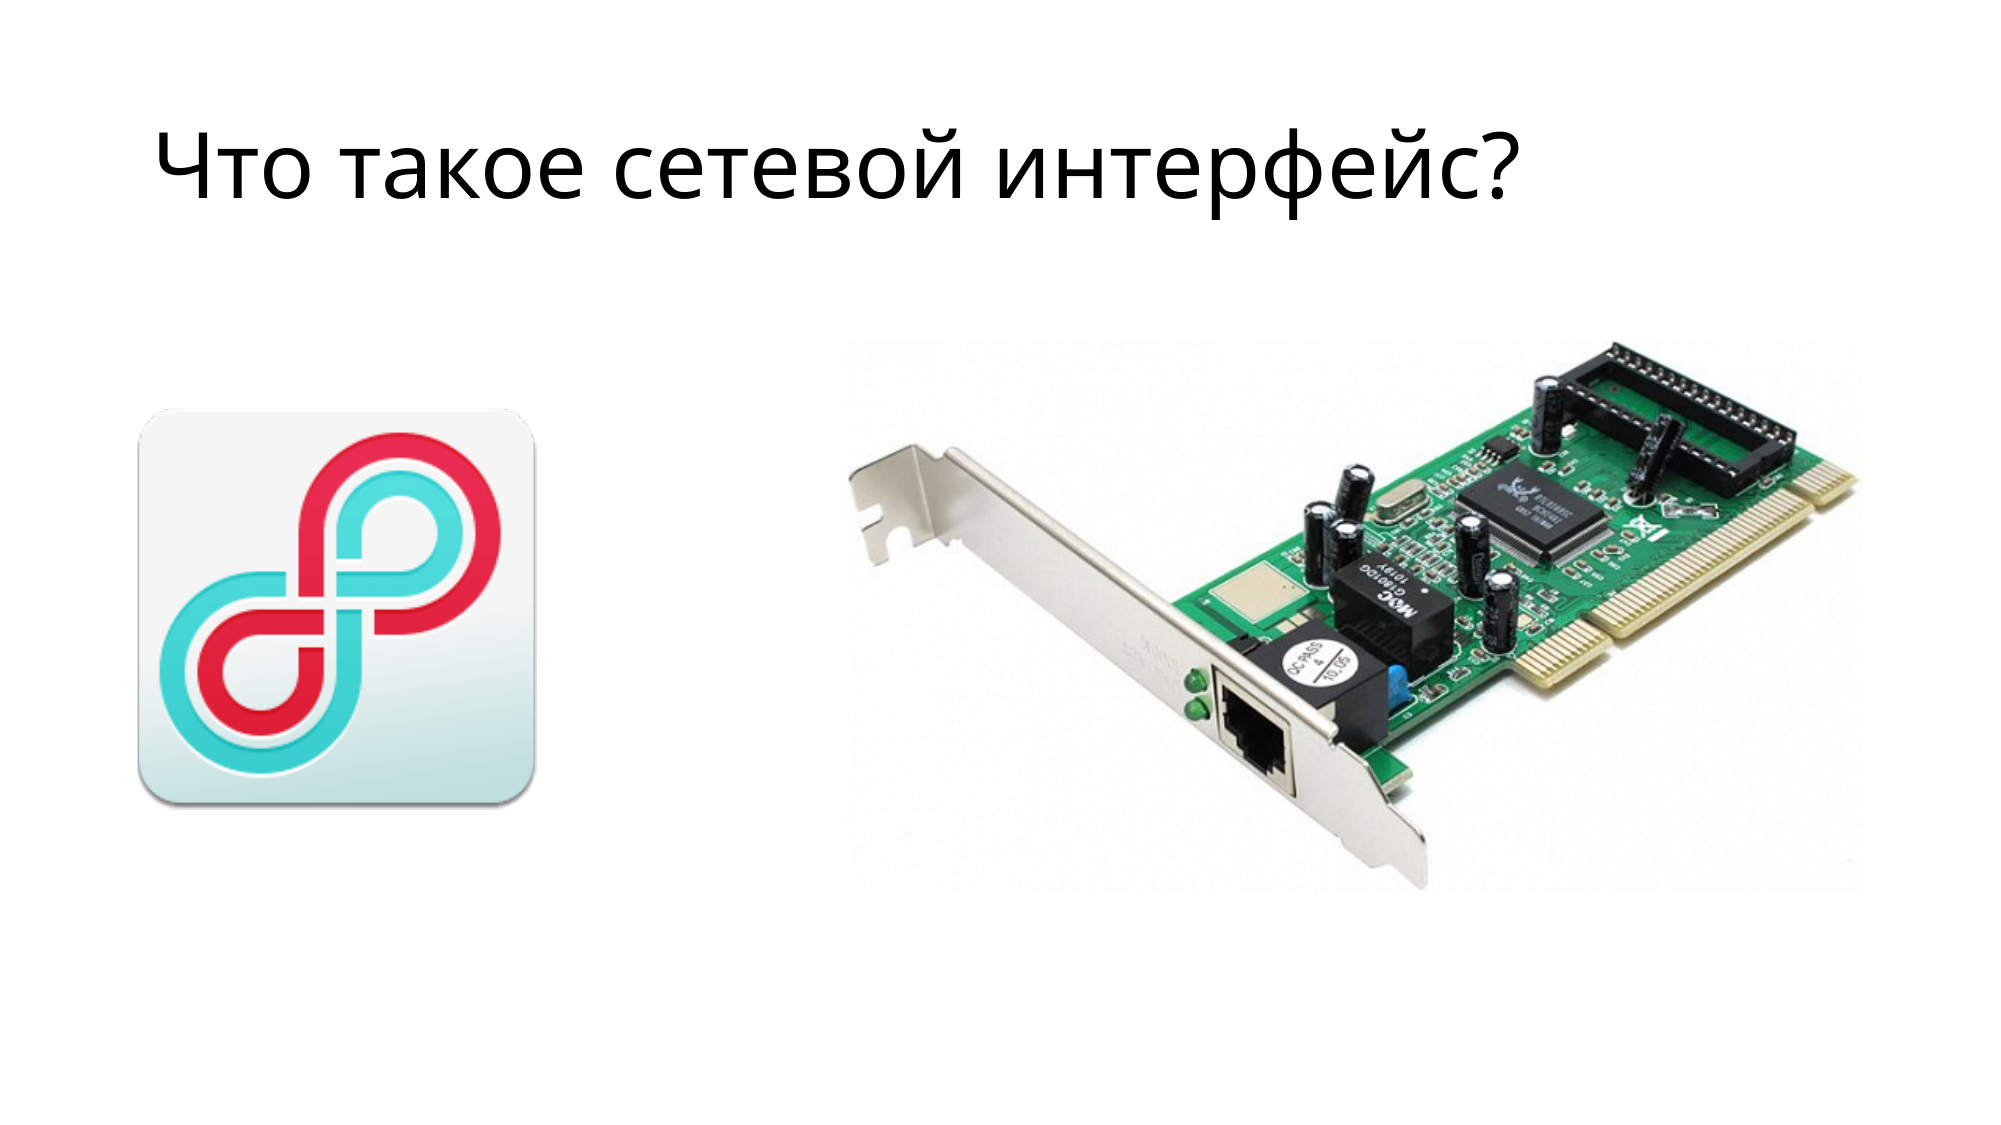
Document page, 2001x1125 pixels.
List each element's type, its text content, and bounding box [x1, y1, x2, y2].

picture [137, 408, 537, 810]
title Что такое сетевой интерфейс? [137, 59, 1863, 278]
picture [846, 340, 1863, 894]
